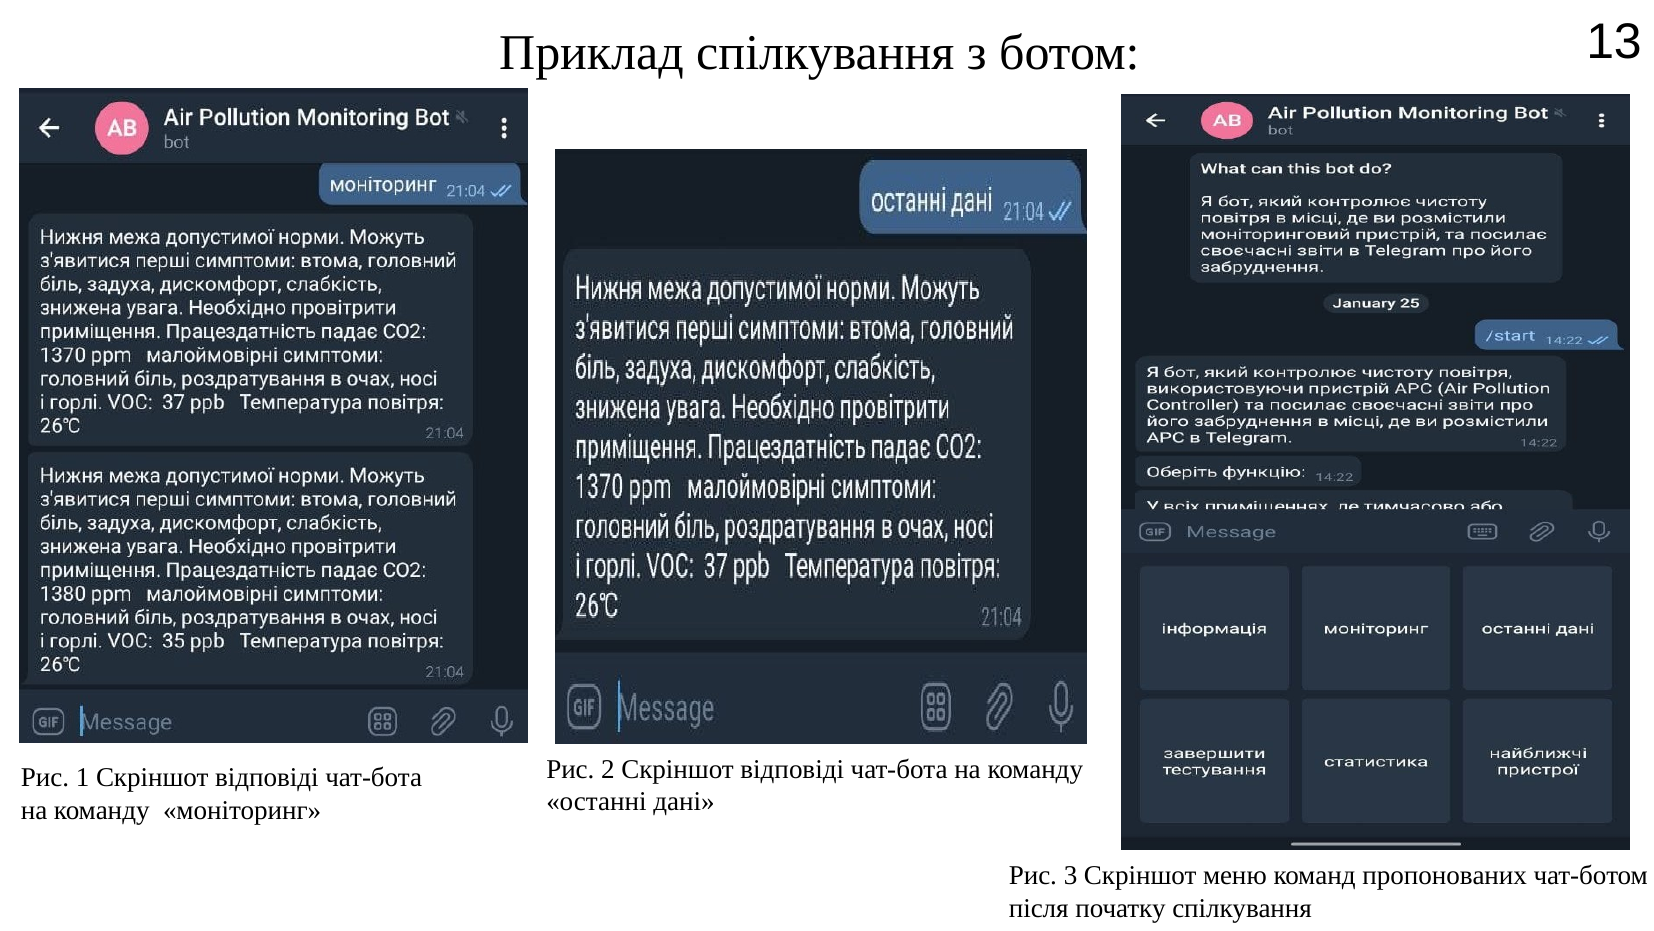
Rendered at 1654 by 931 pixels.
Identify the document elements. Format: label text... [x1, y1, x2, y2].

picture [18, 88, 528, 743]
text_box Приклад спілкування з ботом: [484, 11, 1169, 87]
text_box Рис. 1 Скріншот відповіді чат-бота на команду «моніторинг» [6, 752, 449, 832]
picture [554, 149, 1087, 744]
text_box Рис. 3 Скріншот меню команд пропонованих чат-ботом після початку спілкування [993, 850, 1654, 930]
text_box <number> [1571, 0, 1654, 76]
picture [1121, 94, 1630, 851]
text_box Рис. 2 Скріншот відповіді чат-бота на команду «останні дані» [531, 743, 1116, 824]
